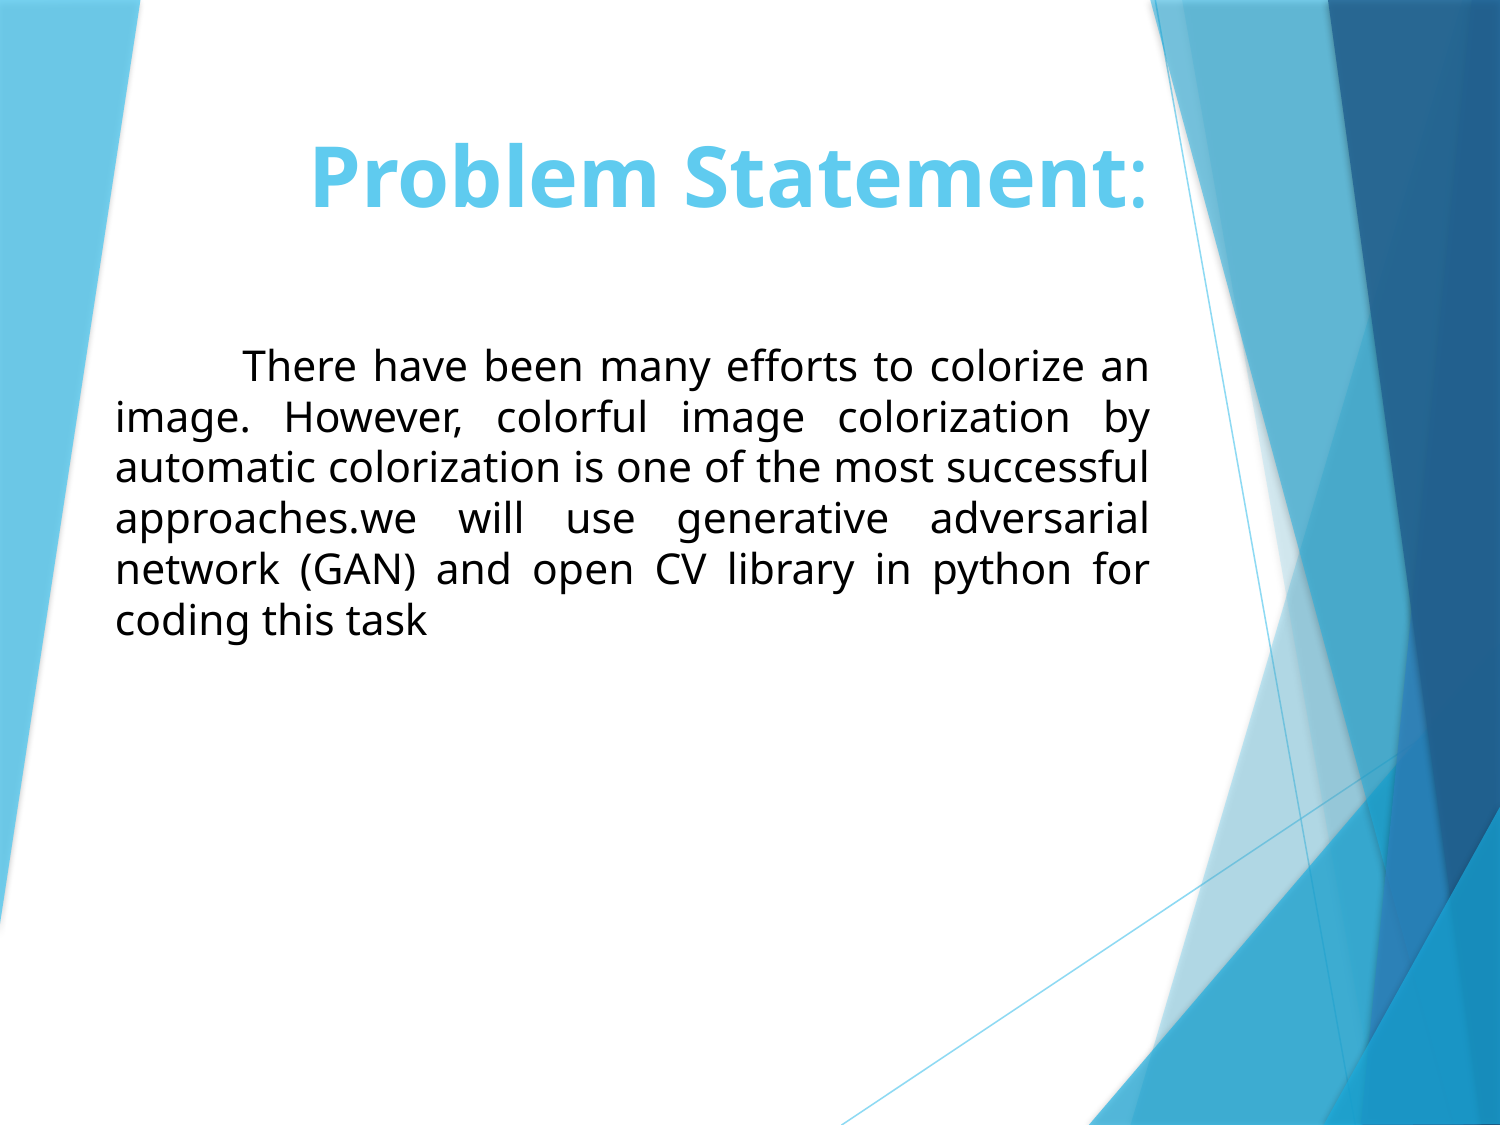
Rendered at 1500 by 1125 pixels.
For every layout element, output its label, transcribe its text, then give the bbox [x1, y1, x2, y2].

title Problem Statement: [147, 64, 1166, 232]
subtitle There have been many efforts to colorize an image. However, colorful image colorization by automatic colorization is one of the most successful approaches.we will use generative adversarial network (GAN) and open CV library in python for coding this task [99, 331, 1166, 794]
